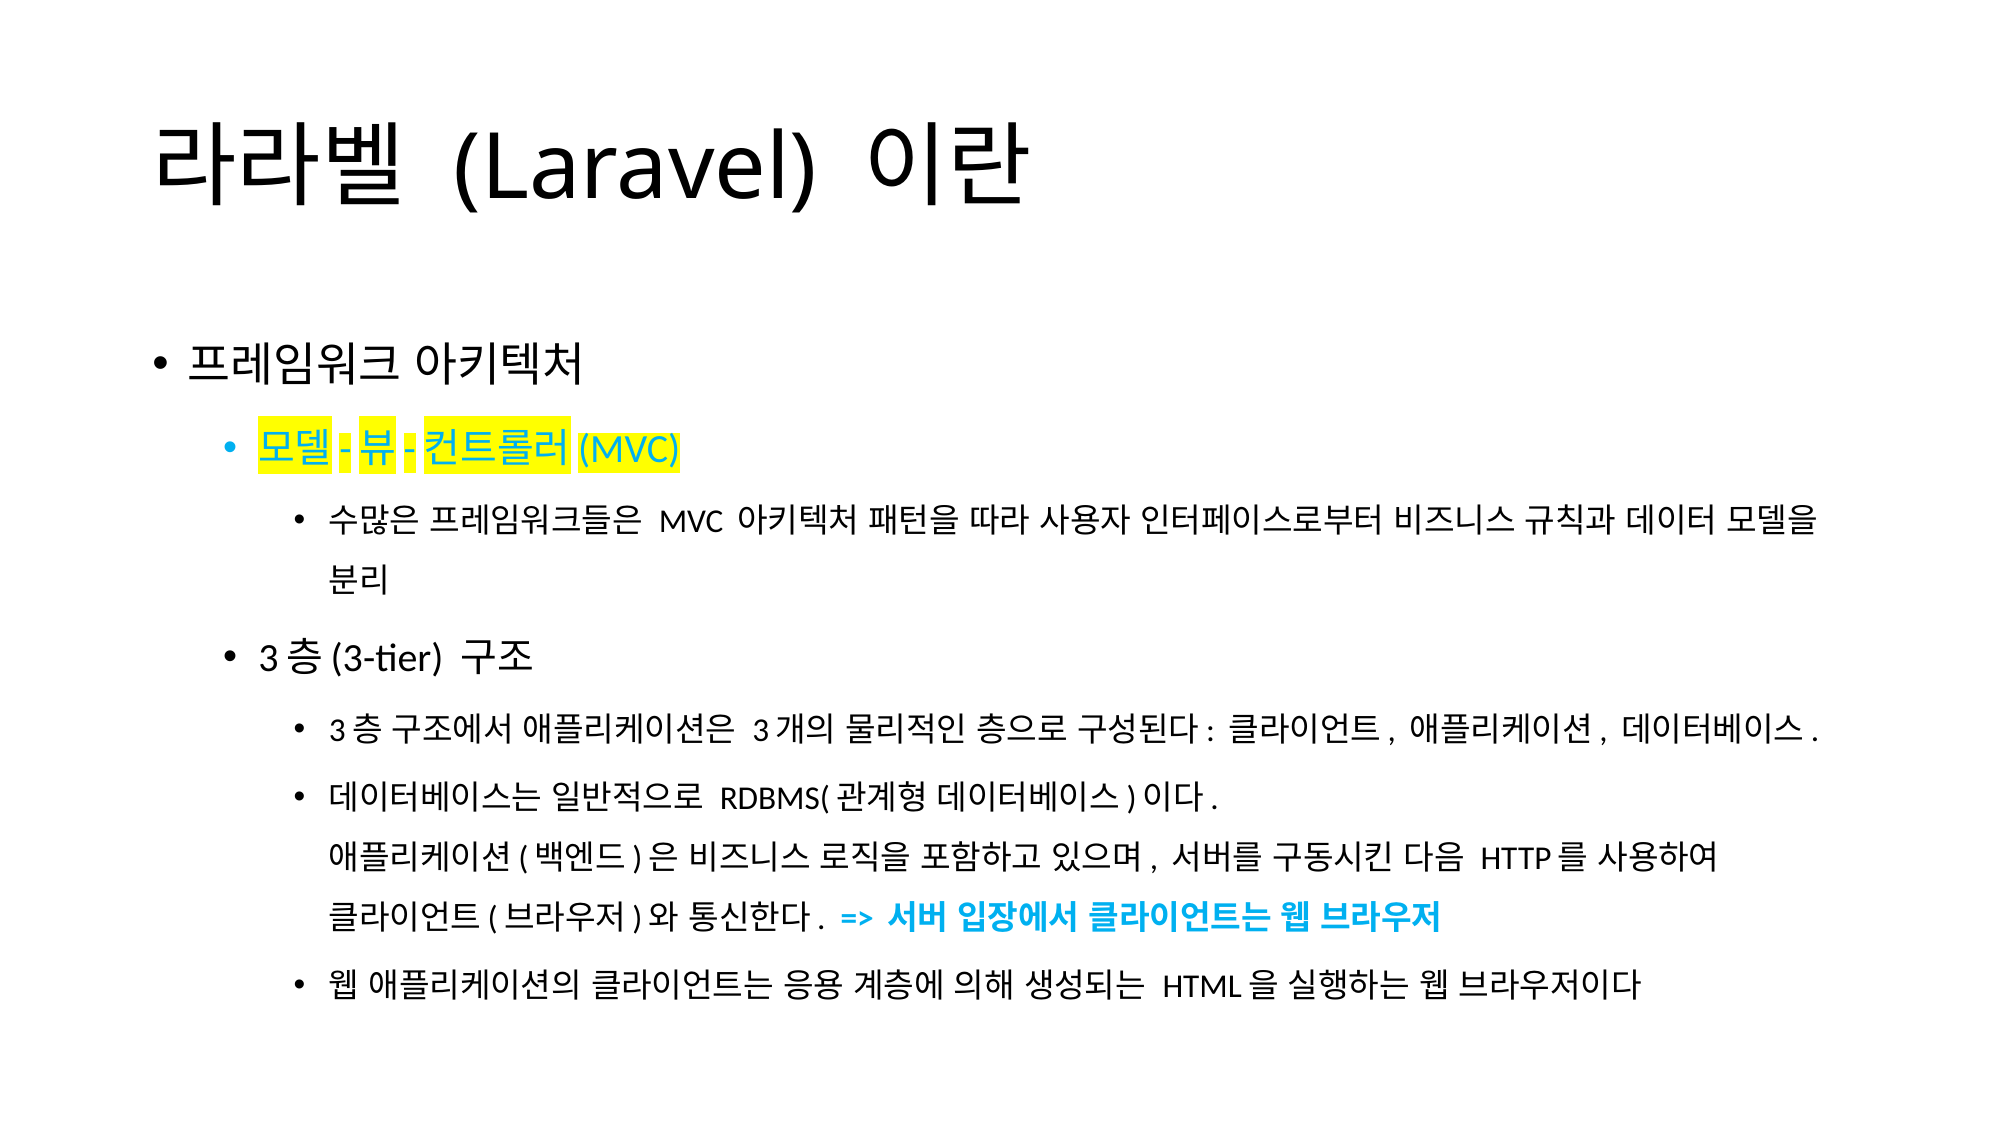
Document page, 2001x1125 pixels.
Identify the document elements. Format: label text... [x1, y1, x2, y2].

title 라라벨 (Laravel) 이란 [137, 59, 1863, 278]
list 프레임워크 아키텍처 모델-뷰-컨트롤러(MVC) 수많은 프레임워크들은 MVC 아키텍처 패턴을 따라 사용자 인터페이스로부터 비즈니스 규칙과 데이터 모델을 분리 3층(3-tier) 구조 3층 구조에서 애플리케이션은 3개의 물리적인 층으로 구성된다: 클라이언트, 애플리케이션, 데이터베이스. 데이터베이스는 일반적으로 RDBMS(관계형 데이터베이스)이다. 애플리케이션(백엔드)은 비즈니스 로직을 포함하고 있으며, 서버를 구동시킨 다음 HTTP를 사용하여 클라이언트(브라우저)와 통신한다. => 서버 입장에서 클라이언트는 웹 브라우저 웹 애플리케이션의 클라이언트는 응용 계층에 의해 생성되는 HTML을 실행하는 웹 브라우저이다 [137, 299, 1863, 1066]
